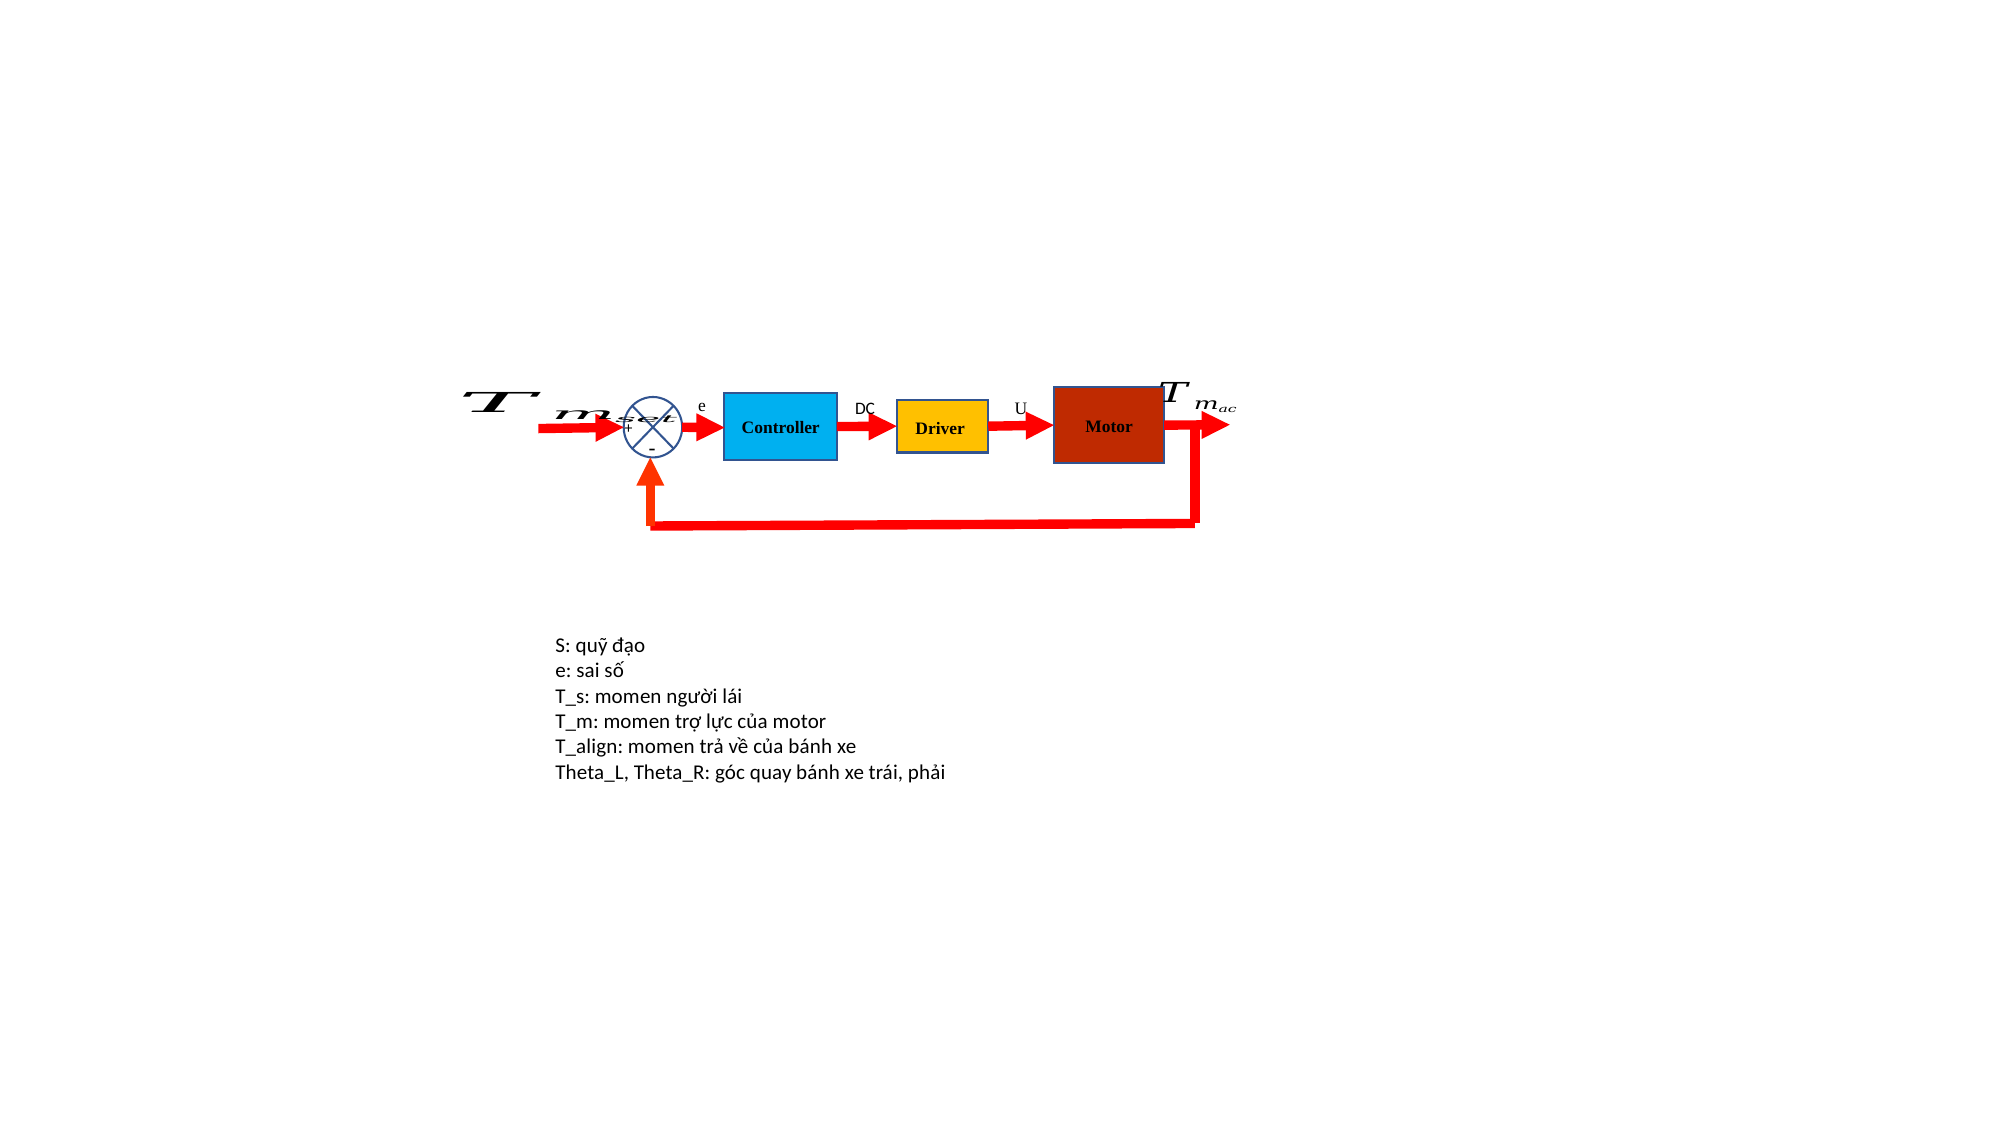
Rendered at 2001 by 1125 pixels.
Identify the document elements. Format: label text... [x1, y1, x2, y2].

text_box - [637, 464, 646, 469]
text_box S: quỹ đạo e: sai số T_s: momen người lái T_m: momen trợ lực của motor T_align: momen trả về của bánh xe Theta_L, Theta_R: góc quay bánh xe trái, phải [540, 623, 1034, 791]
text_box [457, 387, 1442, 464]
text_box - [655, 464, 664, 469]
